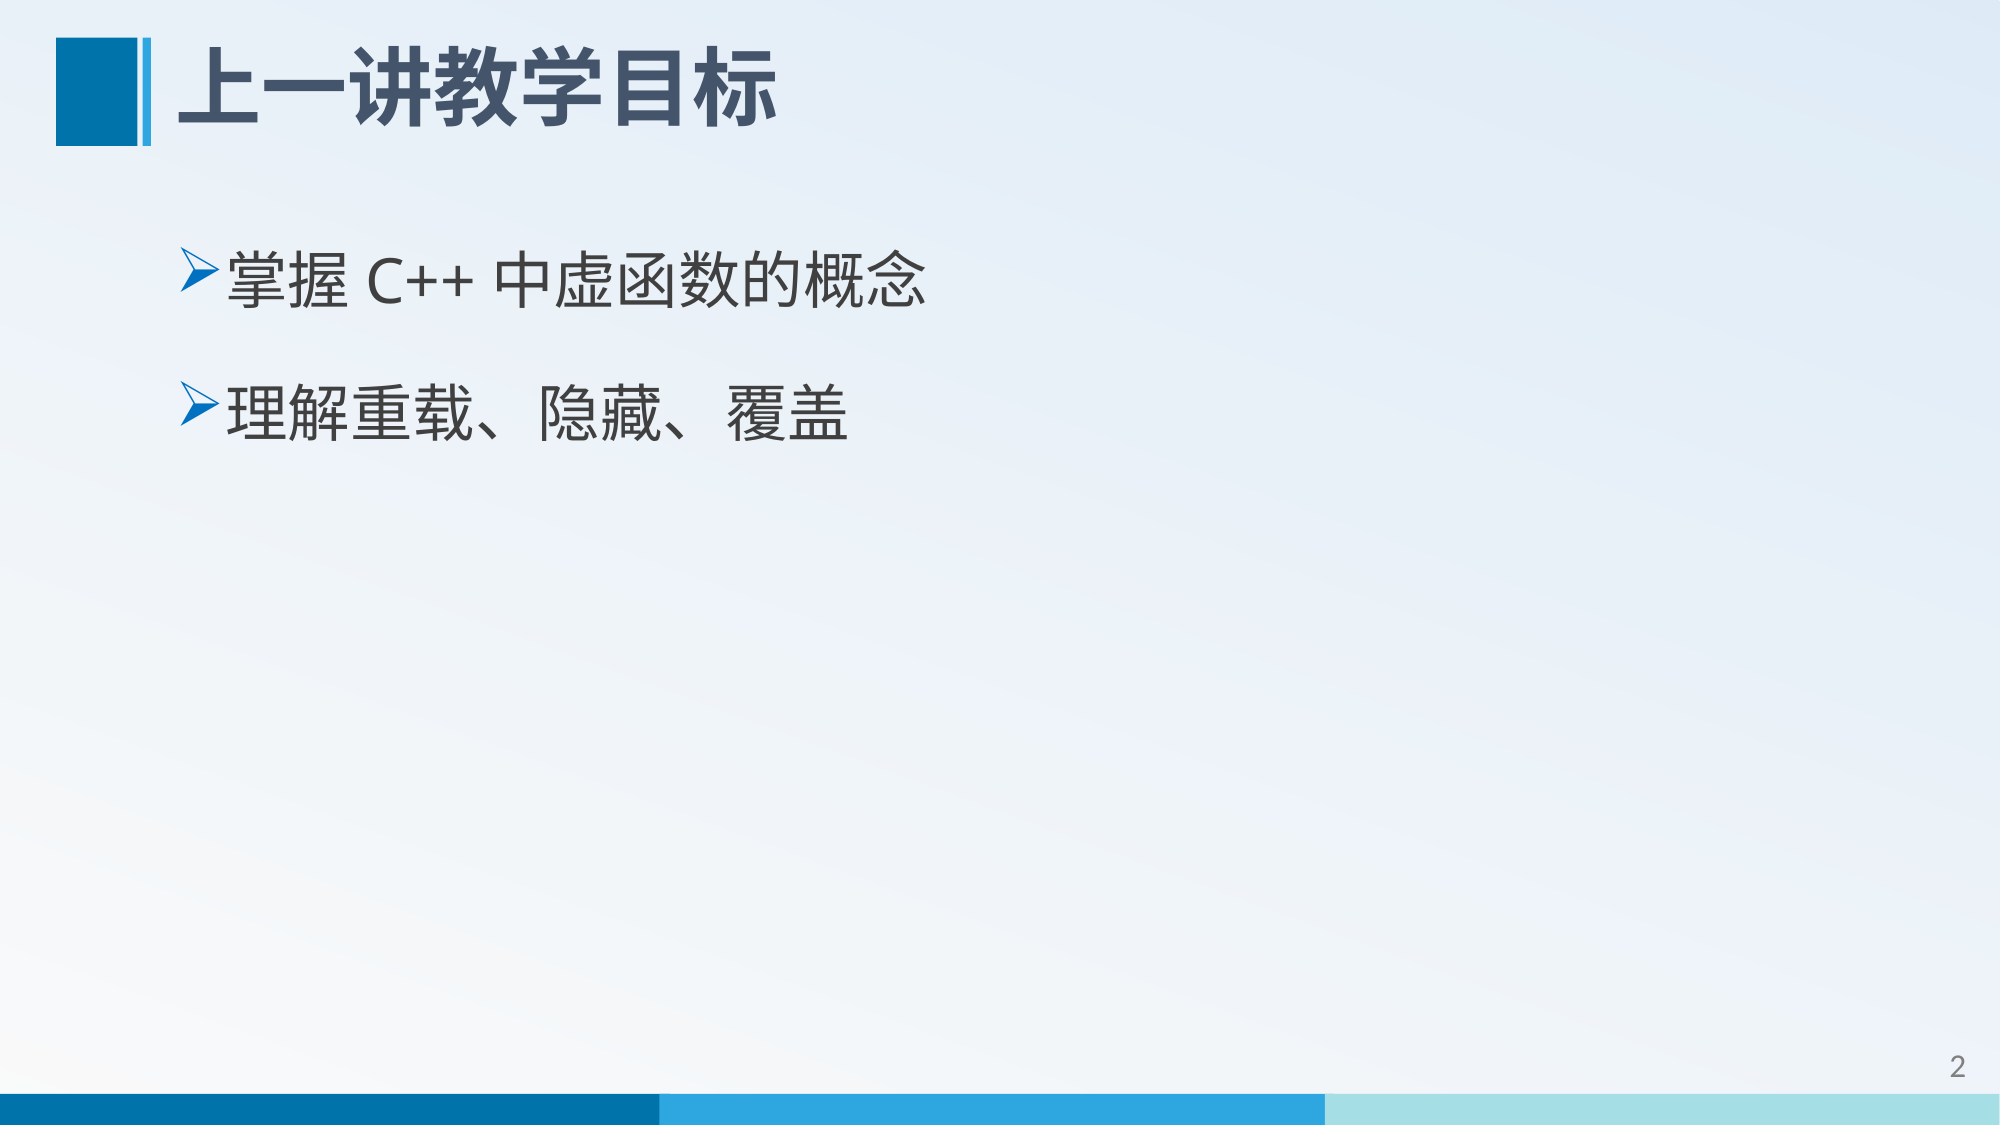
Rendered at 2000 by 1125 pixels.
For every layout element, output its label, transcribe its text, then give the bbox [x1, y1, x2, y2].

list 掌握C++中虚函数的概念 理解重载、隐藏、覆盖 [160, 195, 1886, 1018]
title 上一讲教学目标 [160, 37, 1791, 146]
